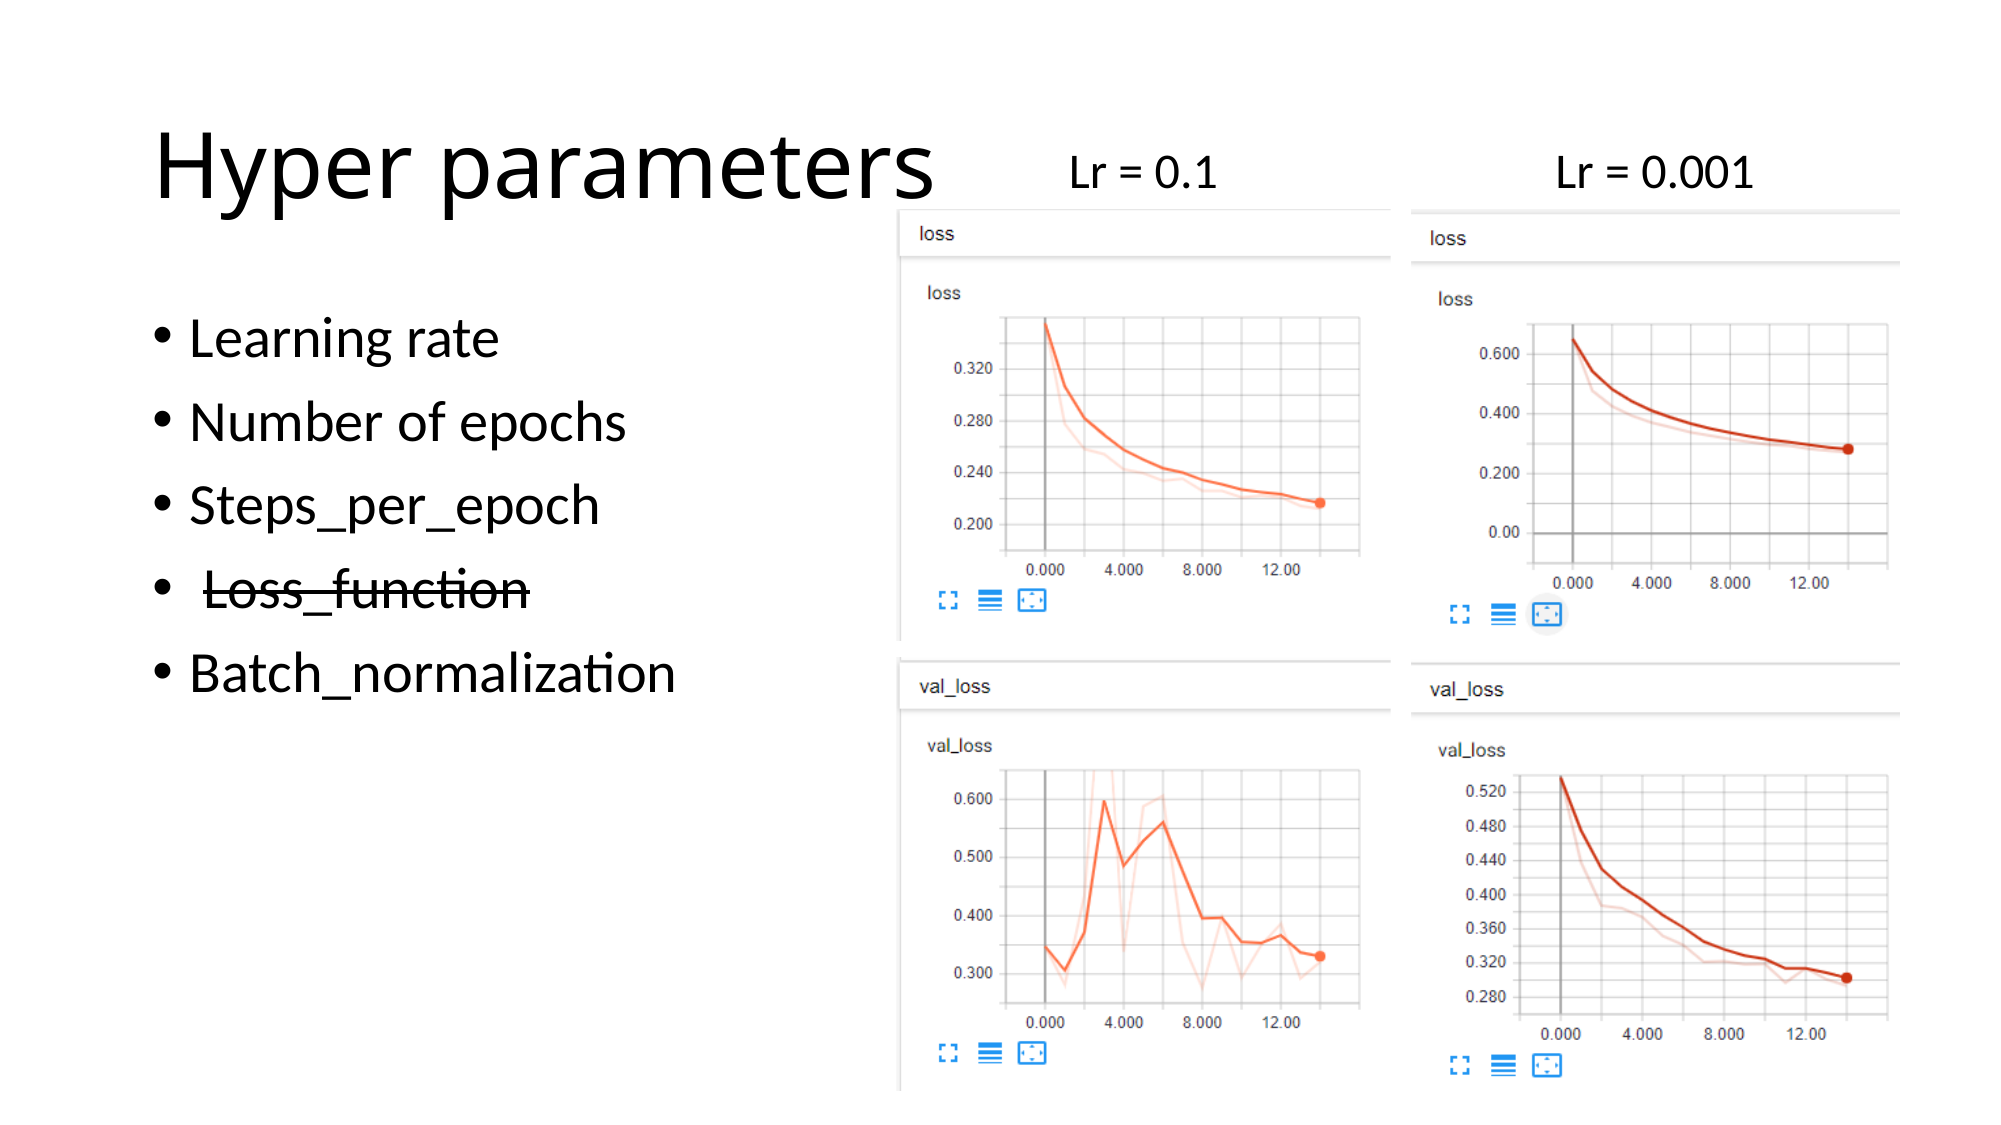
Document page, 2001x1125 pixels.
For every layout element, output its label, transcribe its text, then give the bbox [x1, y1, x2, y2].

picture [896, 657, 1391, 1091]
title Hyper parameters [137, 59, 1863, 278]
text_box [896, 130, 1391, 640]
list Learning rate Number of epochs Steps_per_epoch Loss_function Batch_normalization [137, 299, 1411, 1014]
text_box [1411, 130, 1900, 1091]
